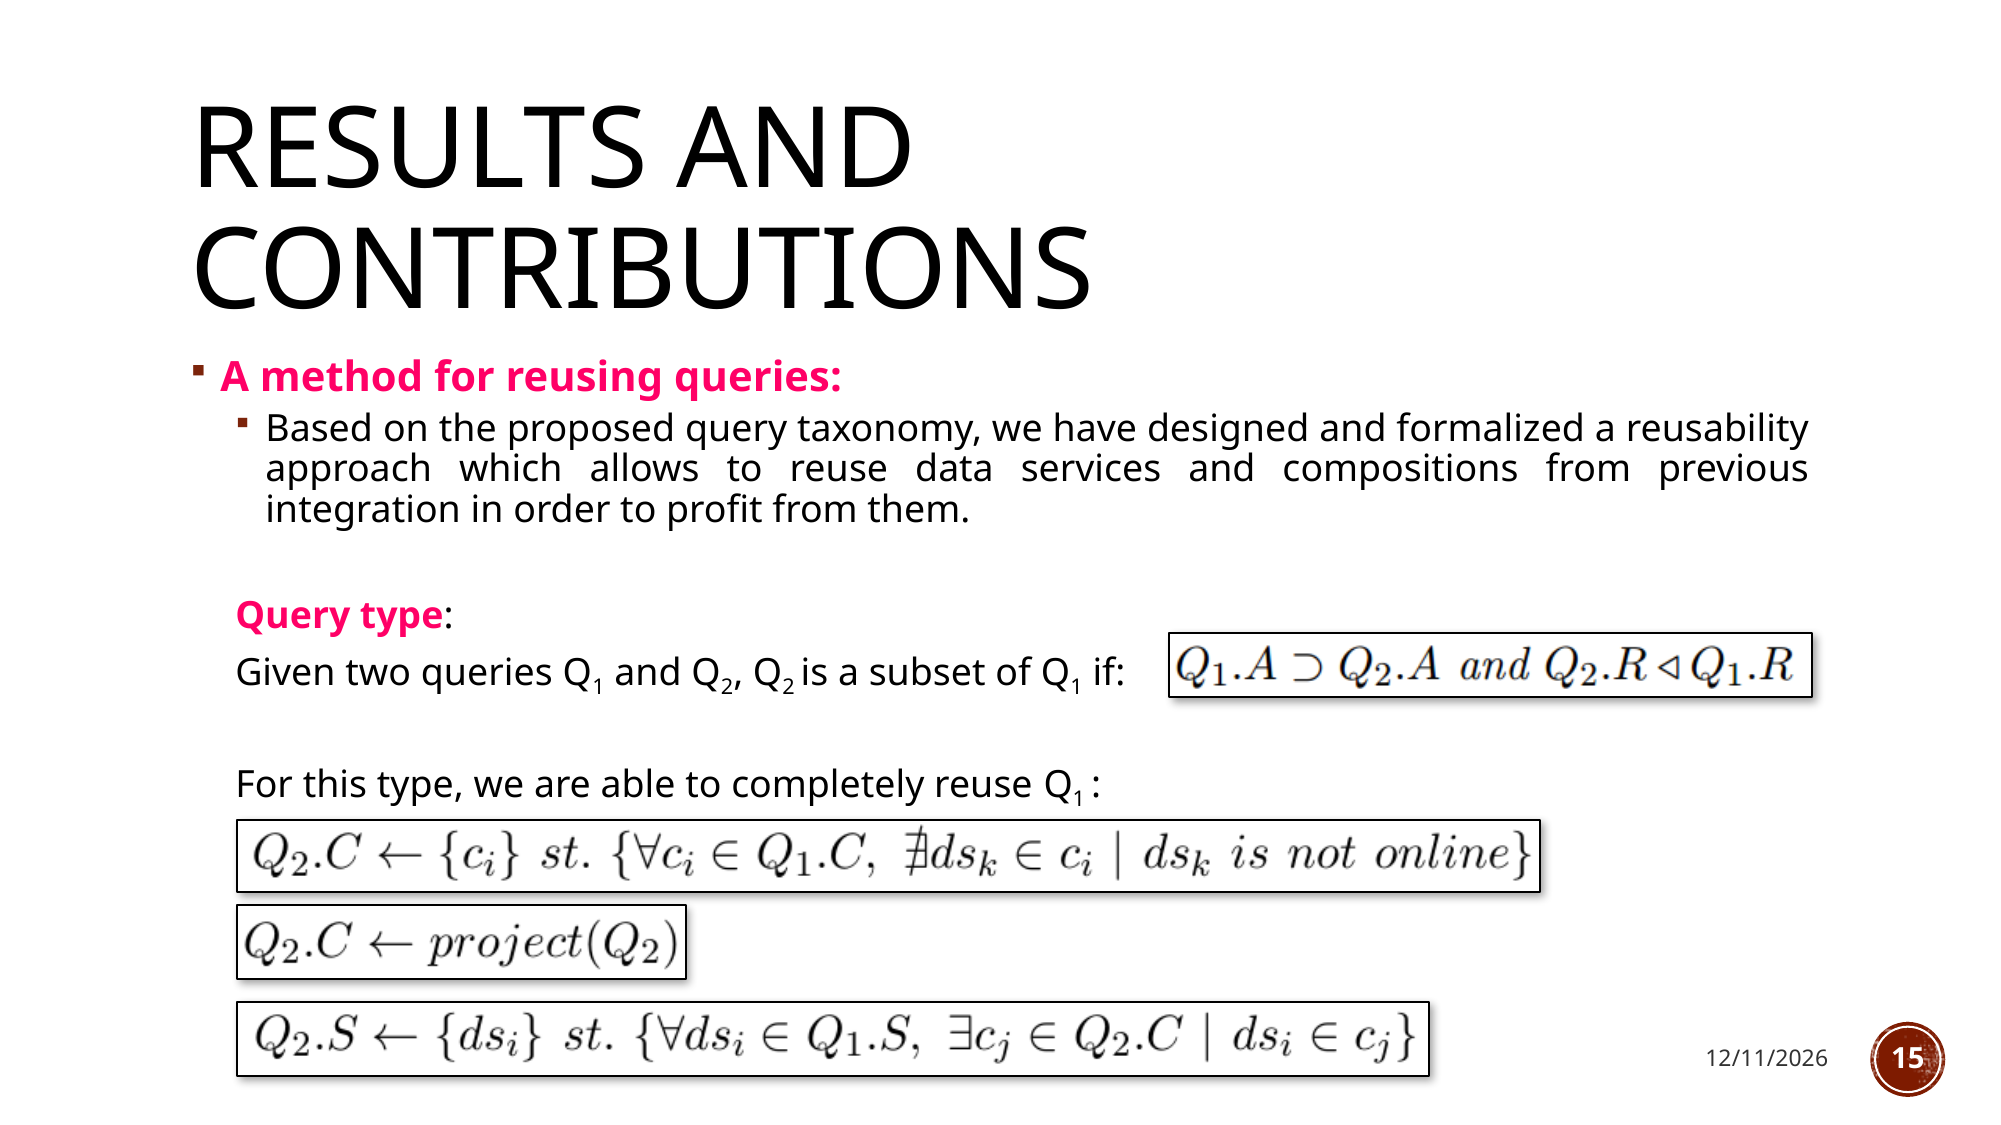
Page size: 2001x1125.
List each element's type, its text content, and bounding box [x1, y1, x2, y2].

picture [238, 821, 1540, 892]
title Results and contributions [175, 79, 1826, 344]
list A method for reusing queries: Based on the proposed query taxonomy, we have designed and formalized a reusability approach which allows to reuse data services and compositions from previous integration in order to profit from them. Query type: Given two queries Q1 and Q2, Q2 is a subset of Q1 if: For this type, we are able to completely reuse Q1 : [175, 348, 1826, 1013]
slide_number 15 [1855, 1028, 1961, 1089]
picture [1170, 634, 1812, 697]
picture [238, 906, 685, 978]
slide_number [1306, 1028, 1844, 1089]
picture [238, 1003, 1428, 1076]
